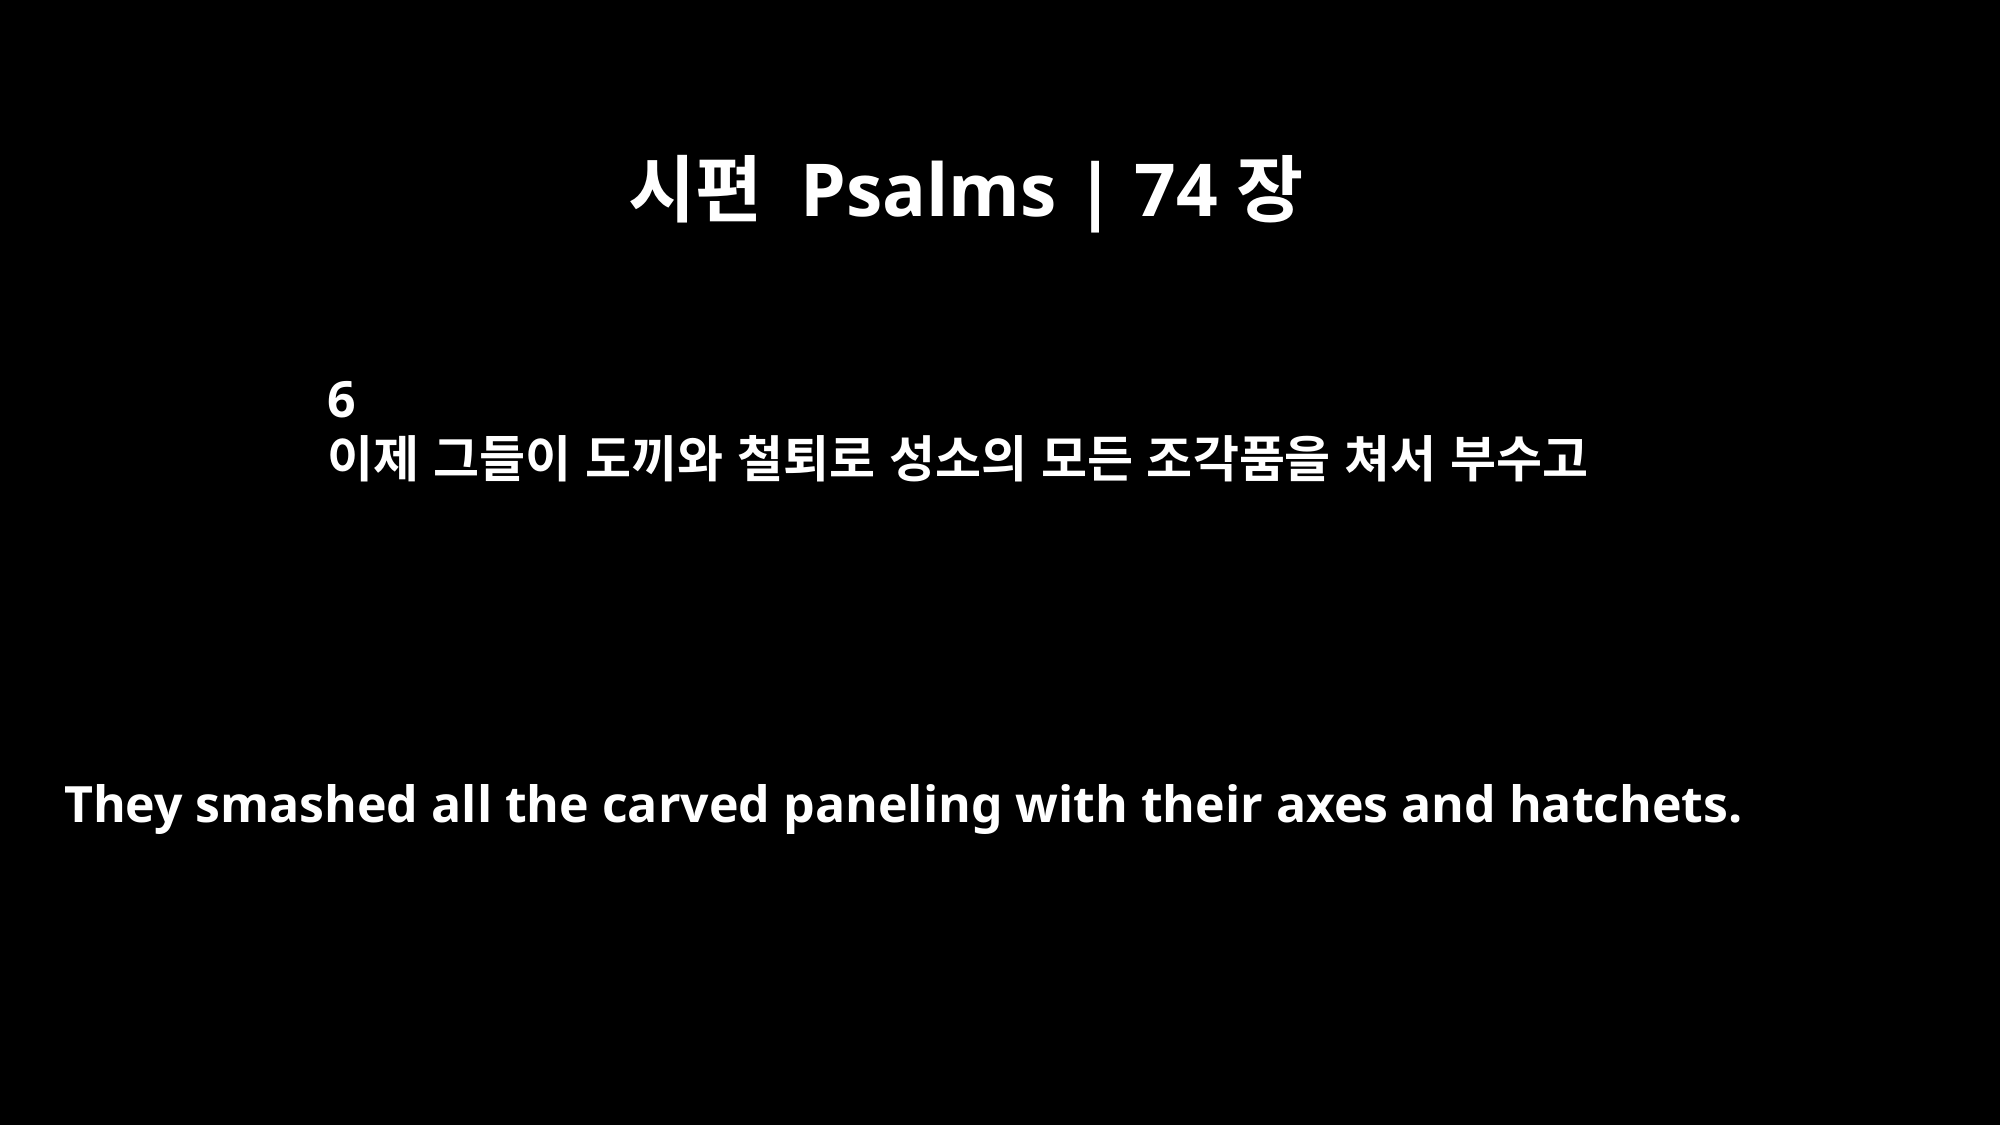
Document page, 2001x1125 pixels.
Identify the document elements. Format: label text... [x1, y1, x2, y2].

text_box 6 이제 그들이 도끼와 철퇴로 성소의 모든 조각품을 쳐서 부수고 [312, 359, 1605, 495]
text_box 시편 Psalms | 74장 [613, 136, 1319, 239]
text_box They smashed all the carved paneling with their axes and hatchets. [49, 764, 1759, 840]
